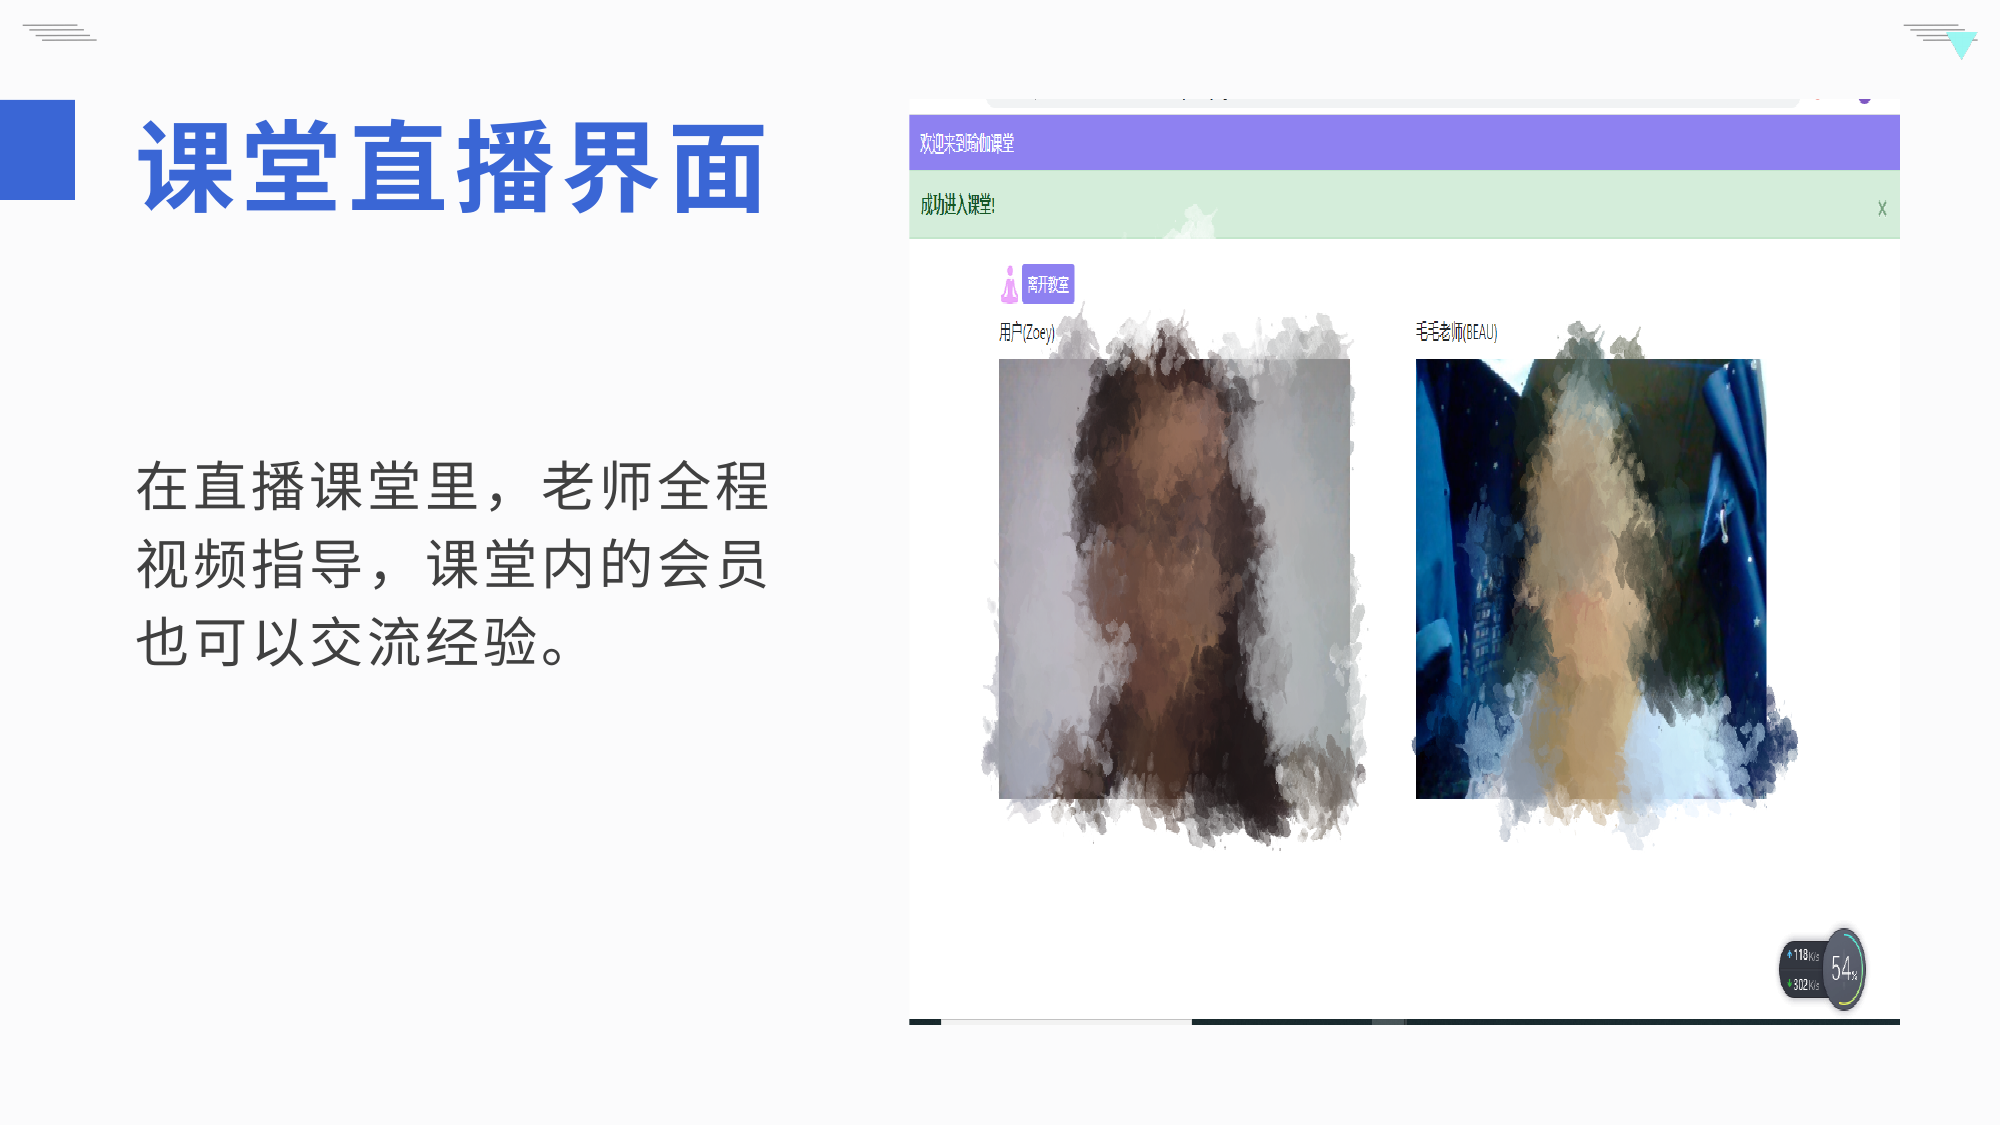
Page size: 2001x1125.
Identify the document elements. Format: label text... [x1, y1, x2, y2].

picture [0, 0, 119, 66]
text_box 在直播课堂里，老师全程视频指导，课堂内的会员也可以交流经验。 [125, 435, 810, 725]
text_box [0, 99, 76, 201]
picture [909, 99, 1901, 1025]
text_box 课堂直播界面 [125, 99, 810, 260]
picture [1881, 0, 2000, 66]
